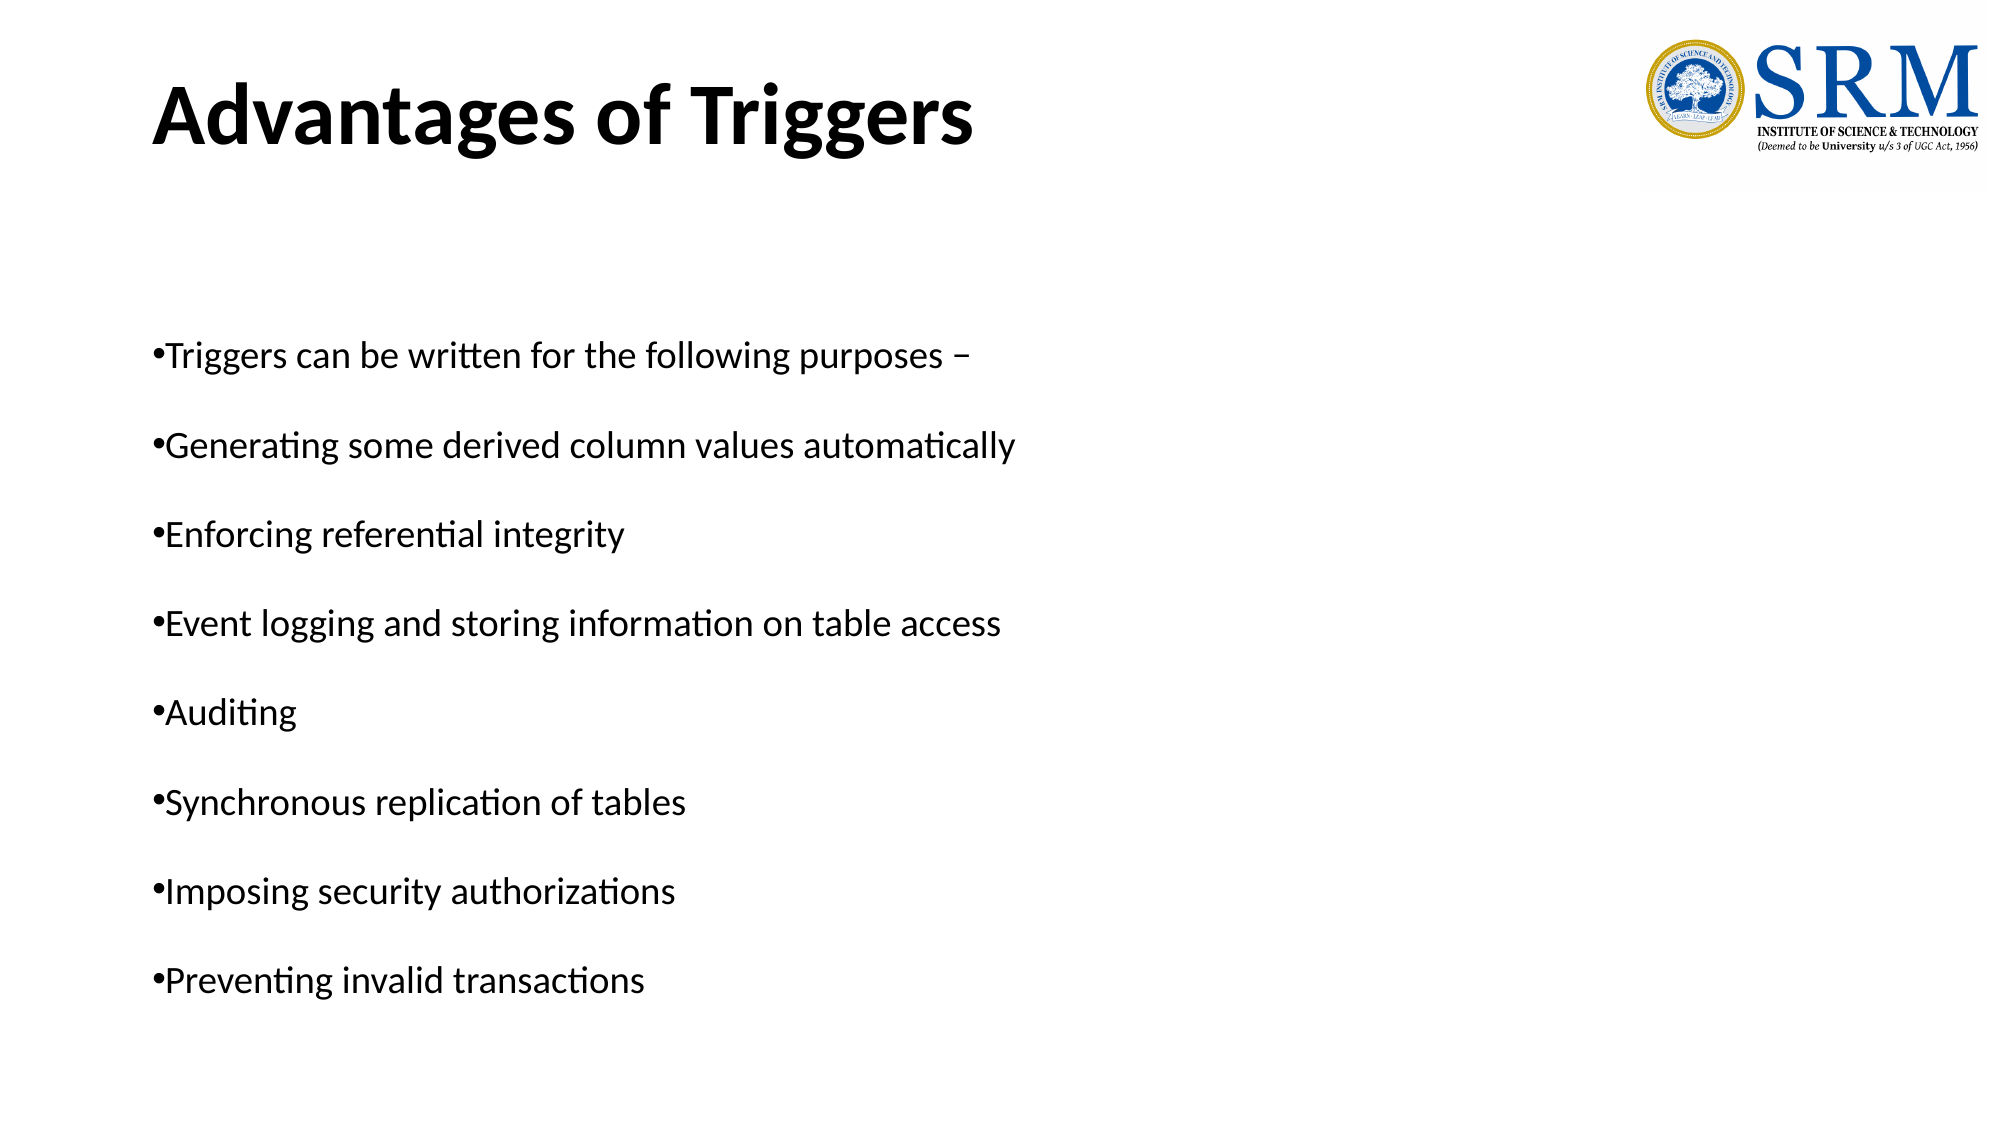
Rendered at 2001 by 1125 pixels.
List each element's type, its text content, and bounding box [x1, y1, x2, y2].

list Triggers can be written for the following purposes − Generating some derived column values automatically Enforcing referential integrity Event logging and storing information on table access Auditing Synchronous replication of tables Imposing security authorizations Preventing invalid transactions [137, 299, 1863, 1014]
title Advantages of Triggers [137, 59, 1863, 278]
picture [1639, 0, 1986, 193]
